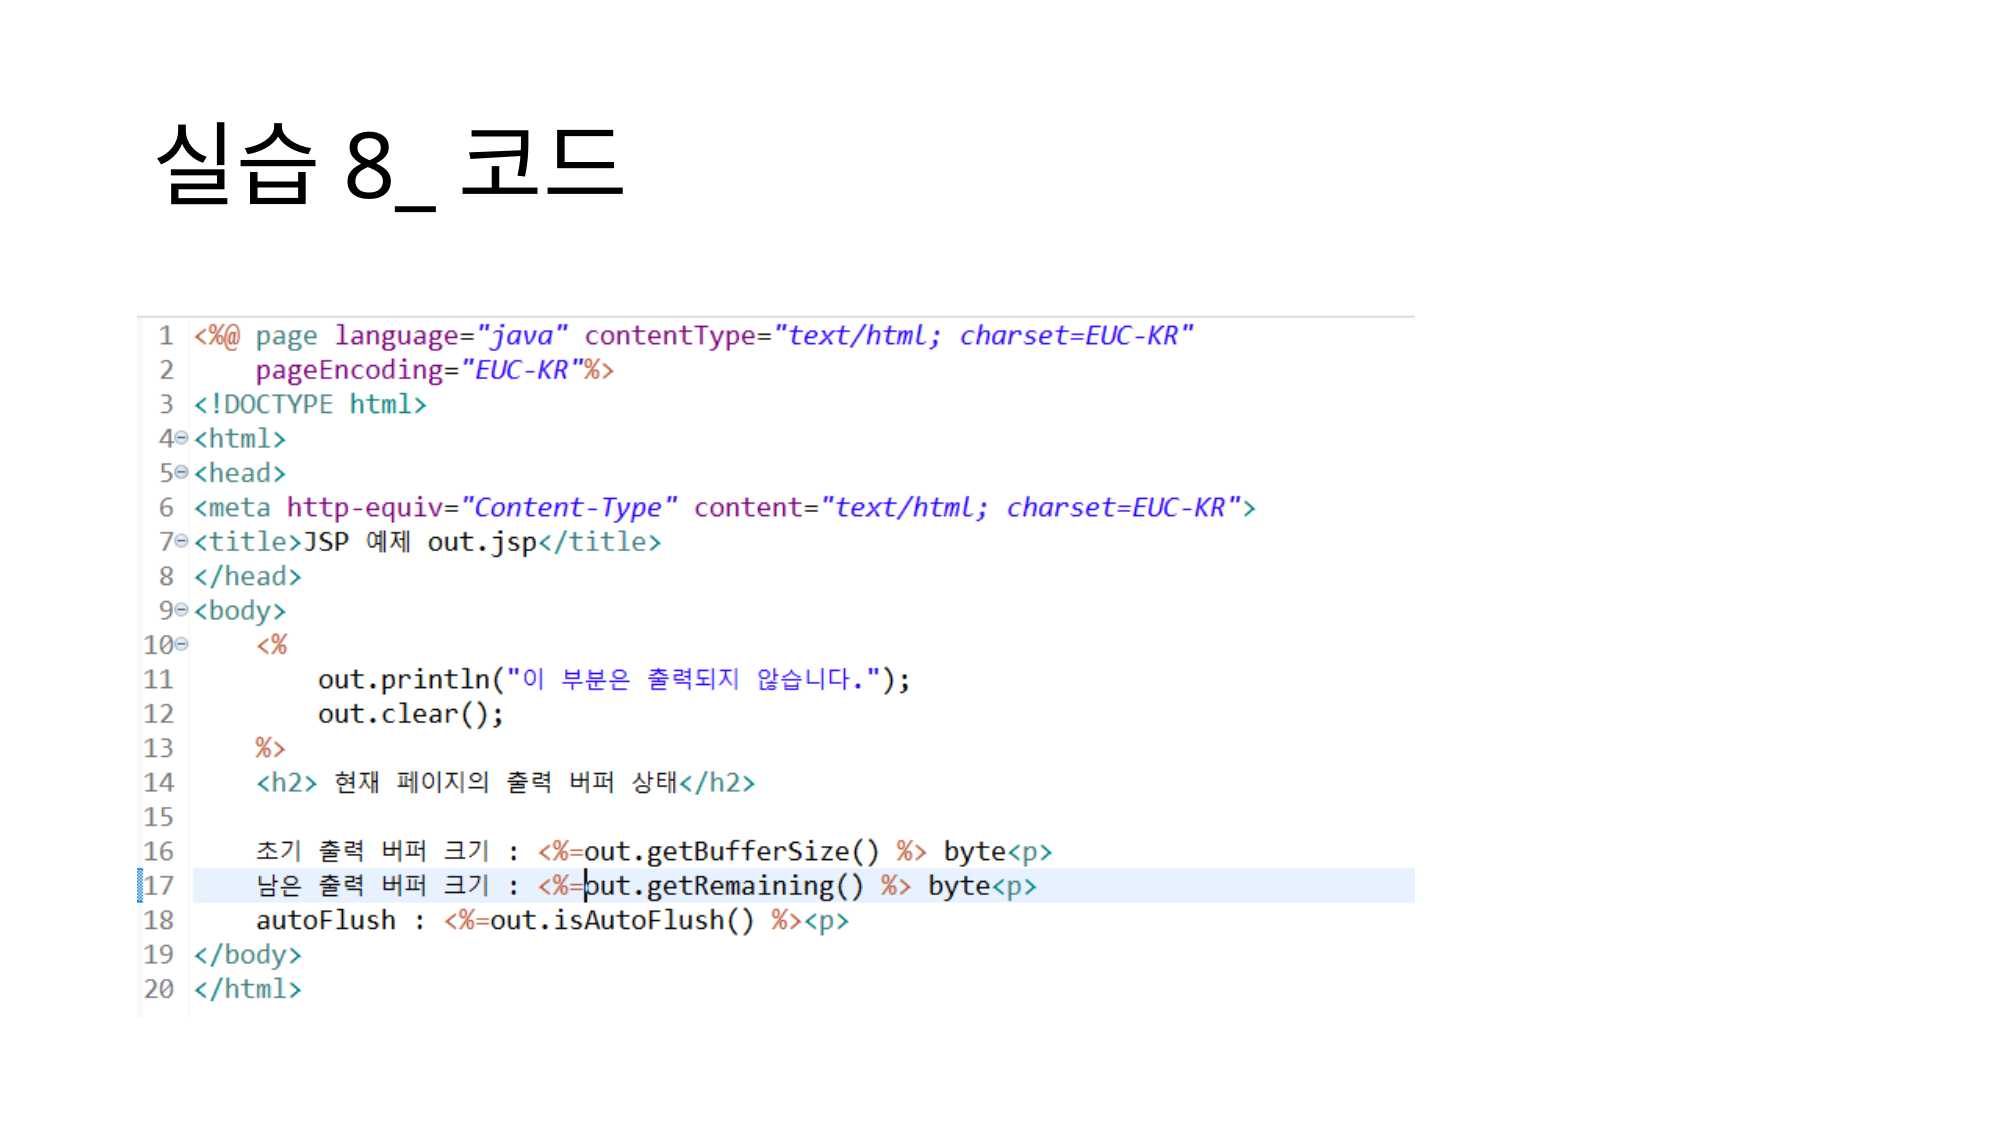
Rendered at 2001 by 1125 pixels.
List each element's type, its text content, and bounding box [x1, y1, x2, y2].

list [137, 315, 1415, 1017]
title 실습8_코드 [137, 59, 1863, 278]
